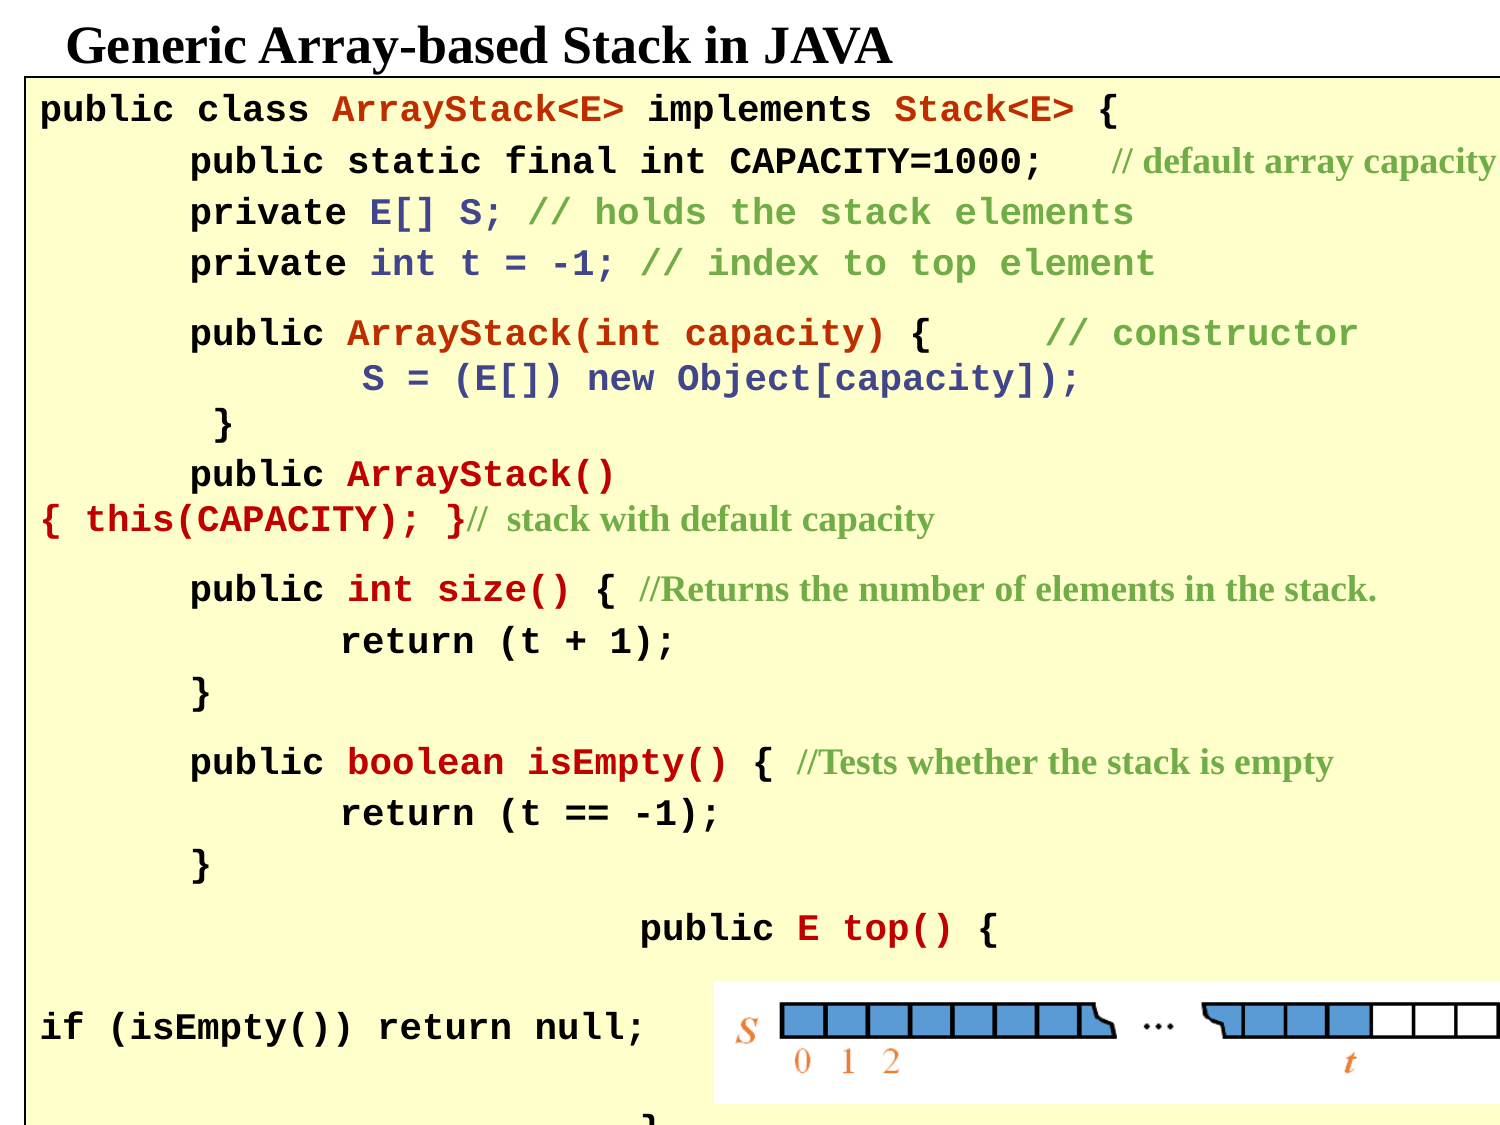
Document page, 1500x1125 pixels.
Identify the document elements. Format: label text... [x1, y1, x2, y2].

title Generic Array-based Stack in JAVA [50, 9, 1344, 77]
picture [714, 981, 1500, 1104]
text_box public class ArrayStack<E> implements Stack<E> { public static final int CAPACITY=1000; // default array capacity private E[] S; // holds the stack elements private int t = -1; // index to top element public ArrayStack(int capacity) { // constructor S = (E[]) new Object[capacity]); } public ArrayStack(){ this(CAPACITY); }// stack with default capacity public int size() { //Returns the number of elements in the stack. return (t + 1); } public boolean isEmpty() { //Tests whether the stack is empty return (t == -1); } public E top() { if (isEmpty()) return null; return S[t]; } [24, 77, 1500, 1125]
